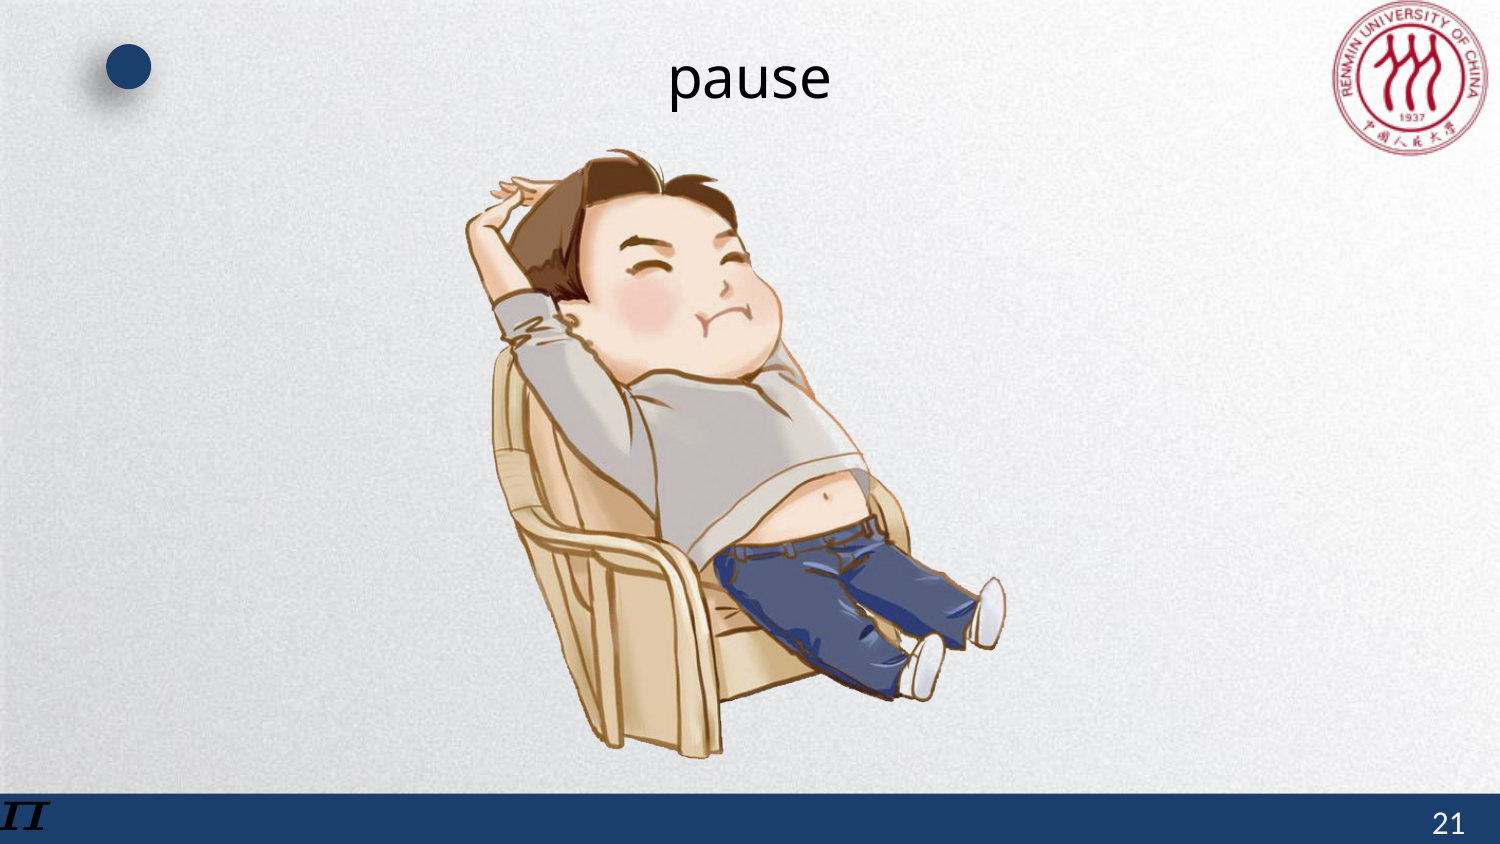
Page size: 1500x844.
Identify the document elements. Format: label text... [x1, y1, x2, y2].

title pause [75, 33, 1425, 116]
picture [0, 0, 1500, 793]
